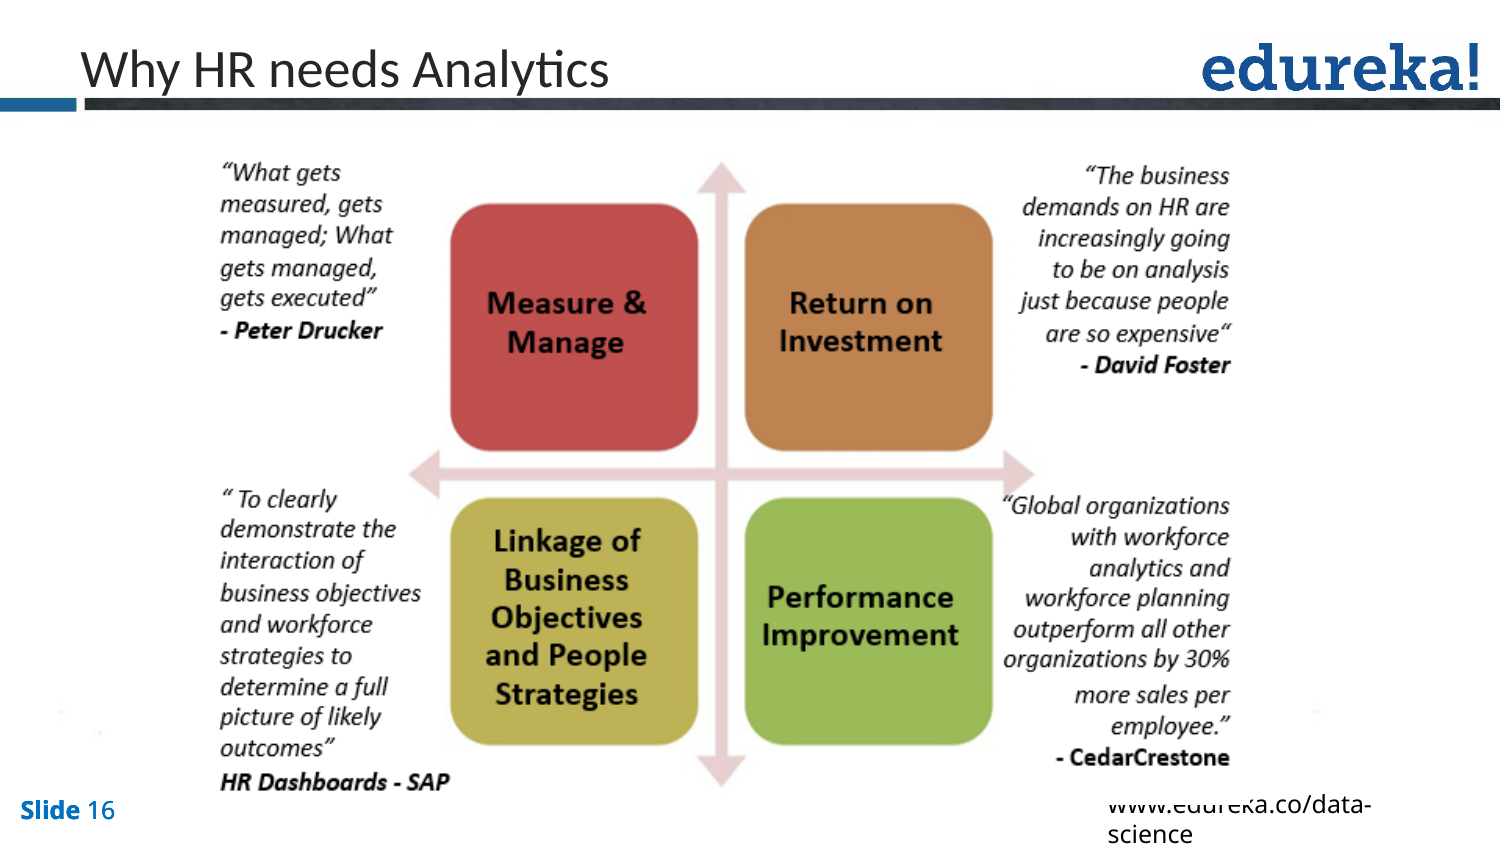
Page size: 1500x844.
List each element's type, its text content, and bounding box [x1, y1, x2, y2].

picture [0, 0, 1500, 844]
text_box Why HR needs Analytics [65, 25, 968, 97]
